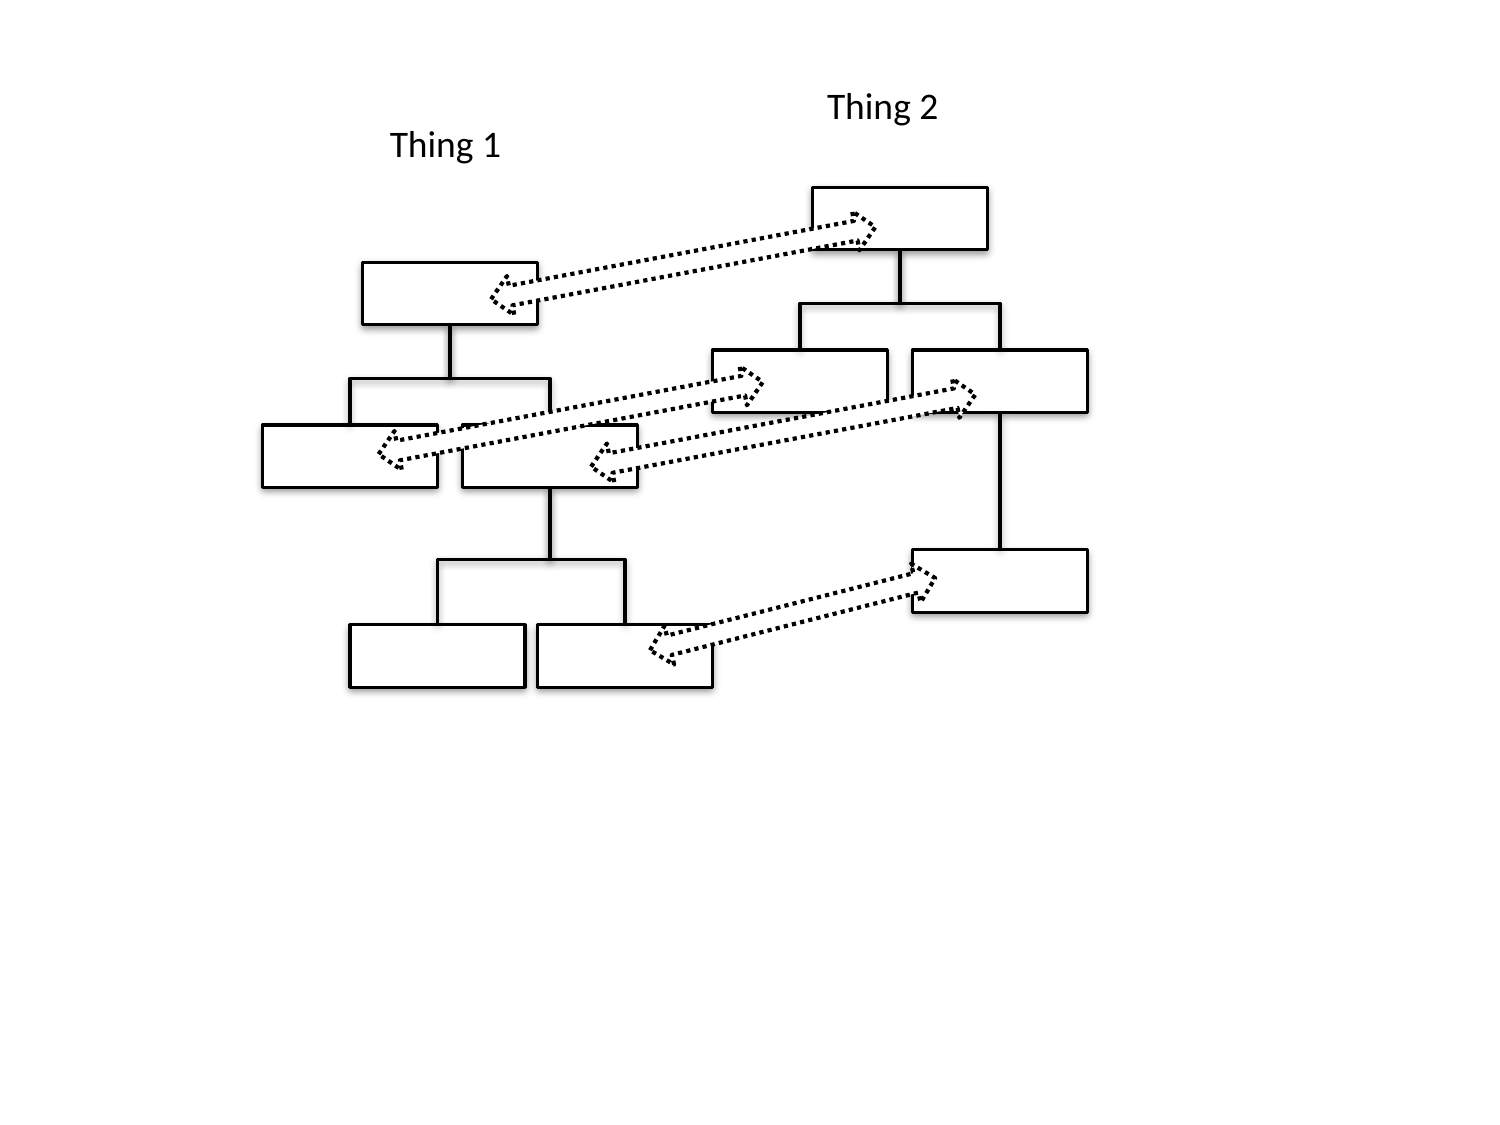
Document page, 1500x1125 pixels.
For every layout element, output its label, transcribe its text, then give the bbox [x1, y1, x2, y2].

text_box [489, 211, 877, 316]
text_box [712, 349, 888, 413]
text_box [362, 262, 538, 323]
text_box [449, 324, 551, 426]
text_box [349, 324, 448, 426]
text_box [424, 499, 563, 613]
text_box [462, 424, 638, 488]
text_box [912, 349, 1088, 413]
text_box [547, 366, 765, 435]
text_box [537, 624, 713, 688]
text_box [589, 378, 977, 483]
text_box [799, 249, 898, 351]
text_box Thing 2 [812, 74, 963, 135]
text_box Thing 1 [374, 112, 525, 173]
text_box [349, 624, 526, 688]
text_box [376, 434, 544, 471]
text_box [262, 424, 438, 488]
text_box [899, 249, 1001, 351]
text_box [912, 549, 1088, 613]
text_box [518, 518, 657, 594]
text_box [648, 561, 938, 667]
text_box [812, 187, 988, 248]
